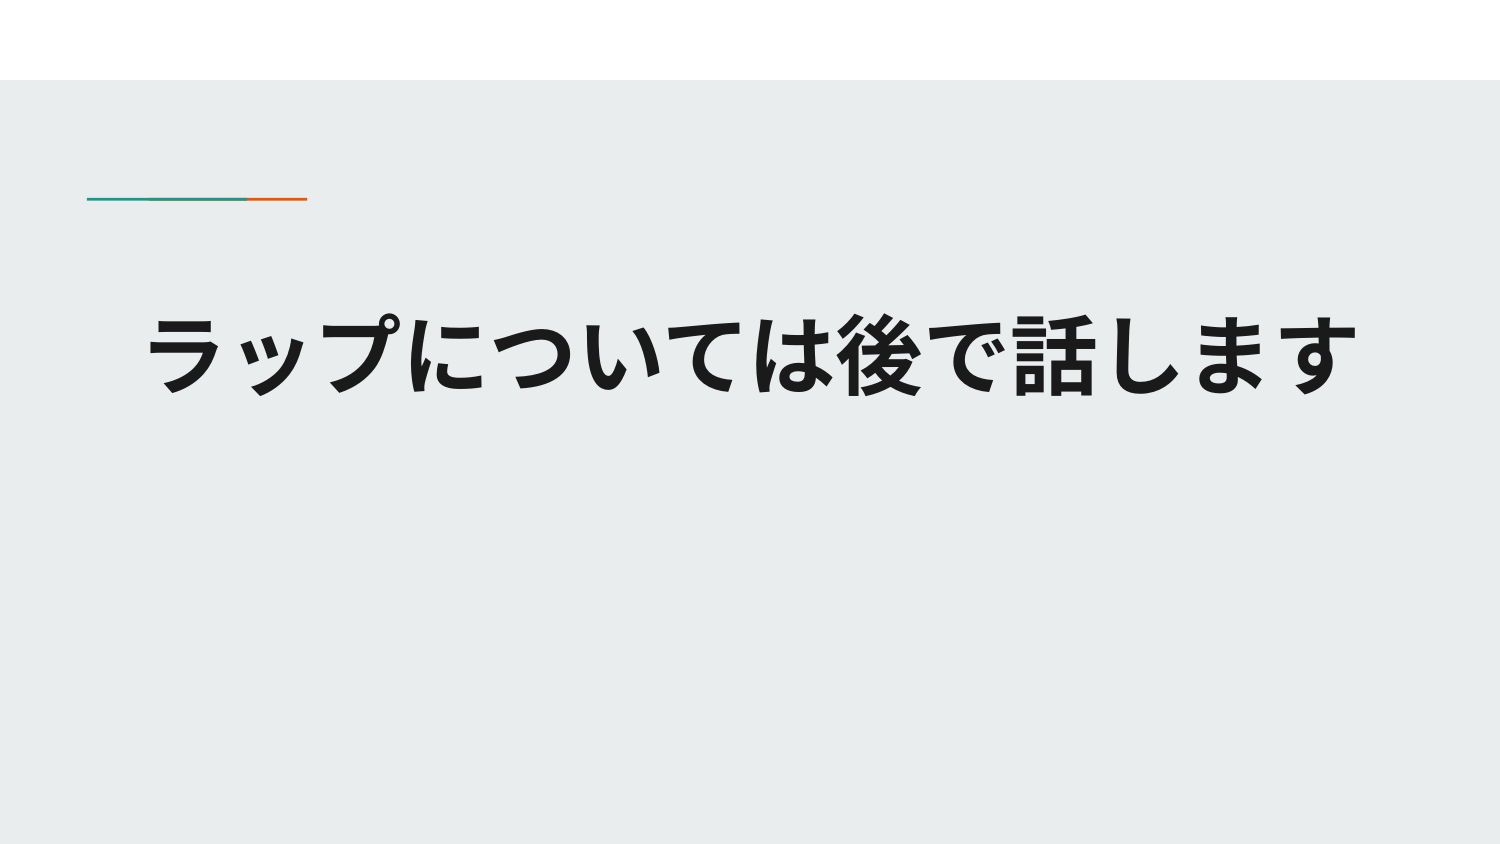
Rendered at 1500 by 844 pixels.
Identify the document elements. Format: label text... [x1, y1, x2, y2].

title ラップについては後で話します [119, 216, 1381, 490]
